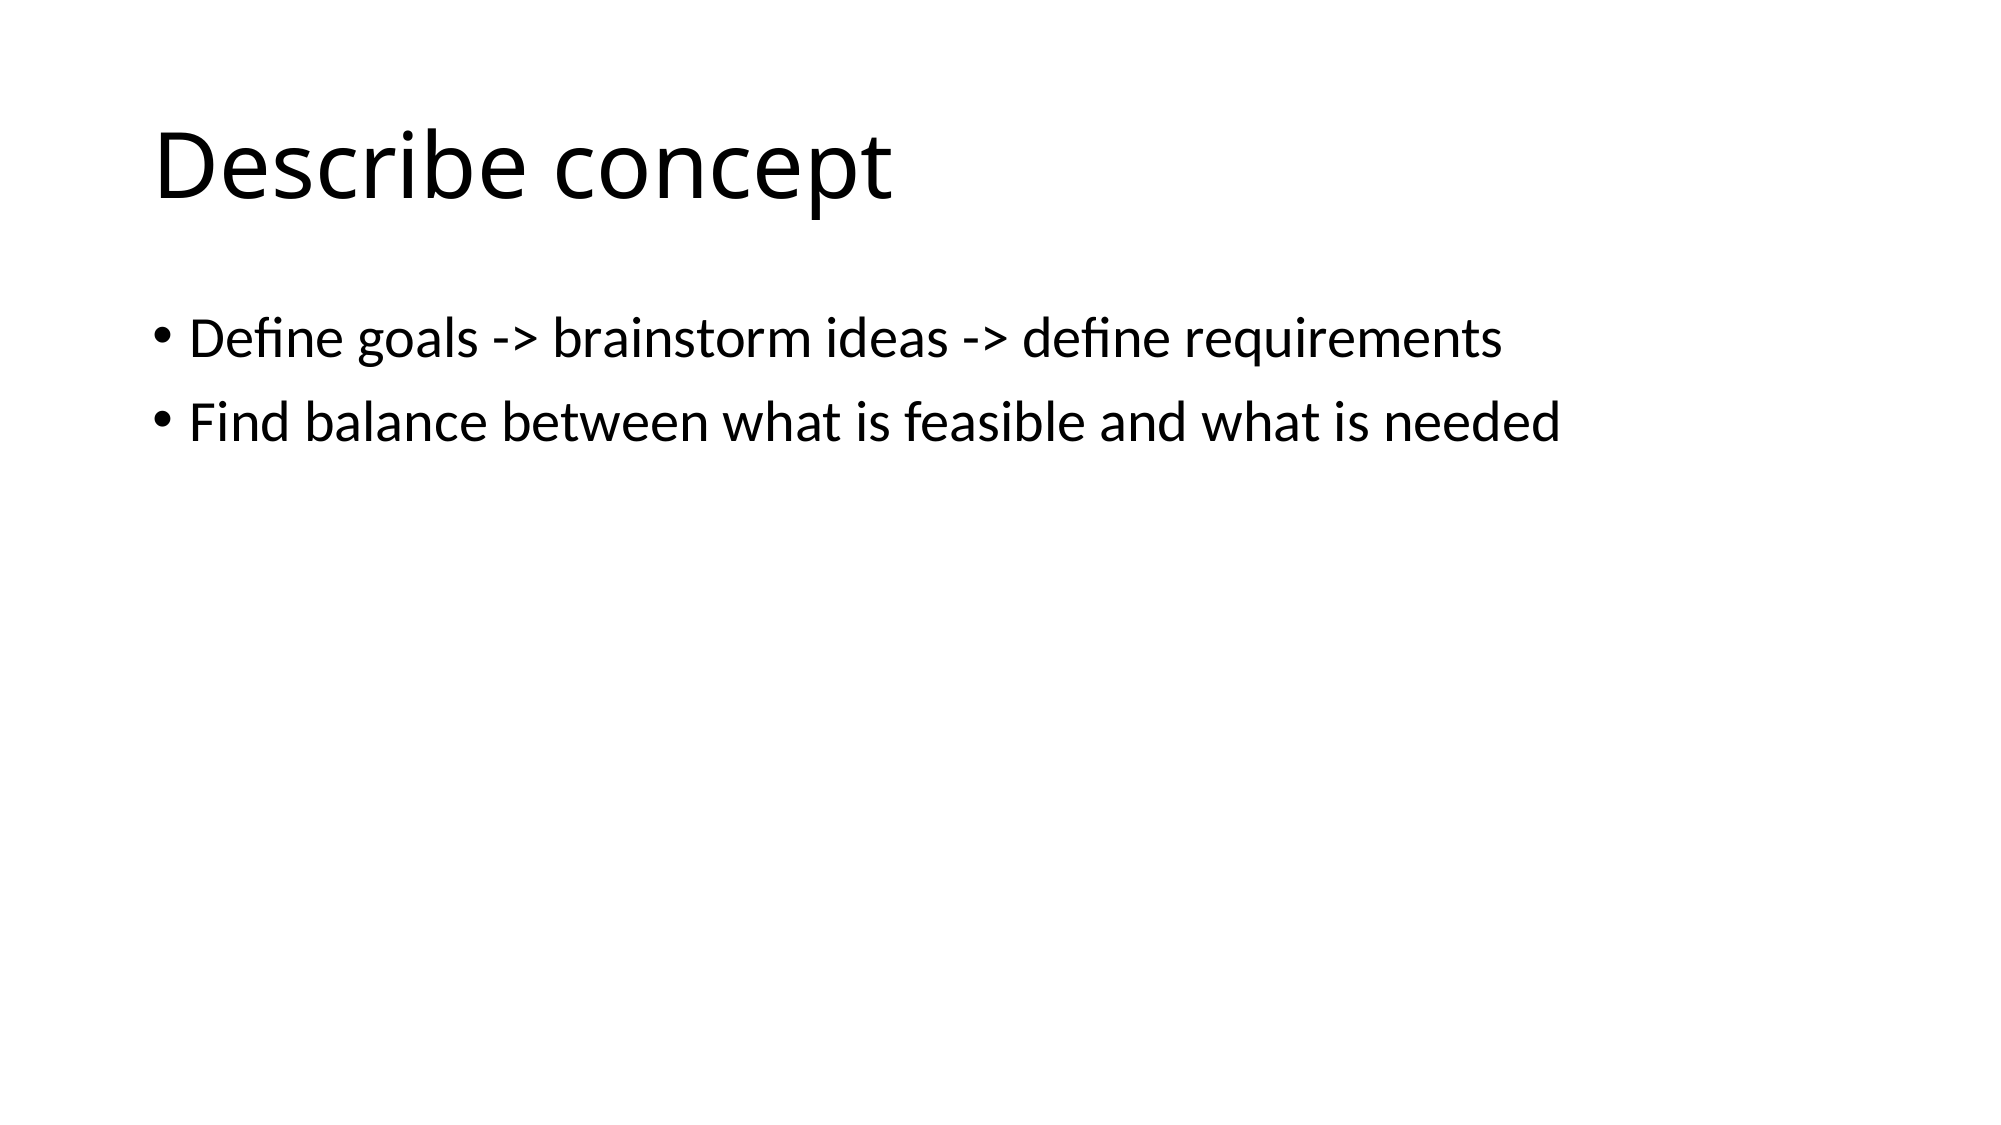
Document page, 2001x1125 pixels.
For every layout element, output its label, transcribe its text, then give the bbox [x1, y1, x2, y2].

list Define goals -> brainstorm ideas -> define requirements Find balance between what is feasible and what is needed [137, 299, 1863, 1014]
title Describe concept [137, 59, 1863, 278]
